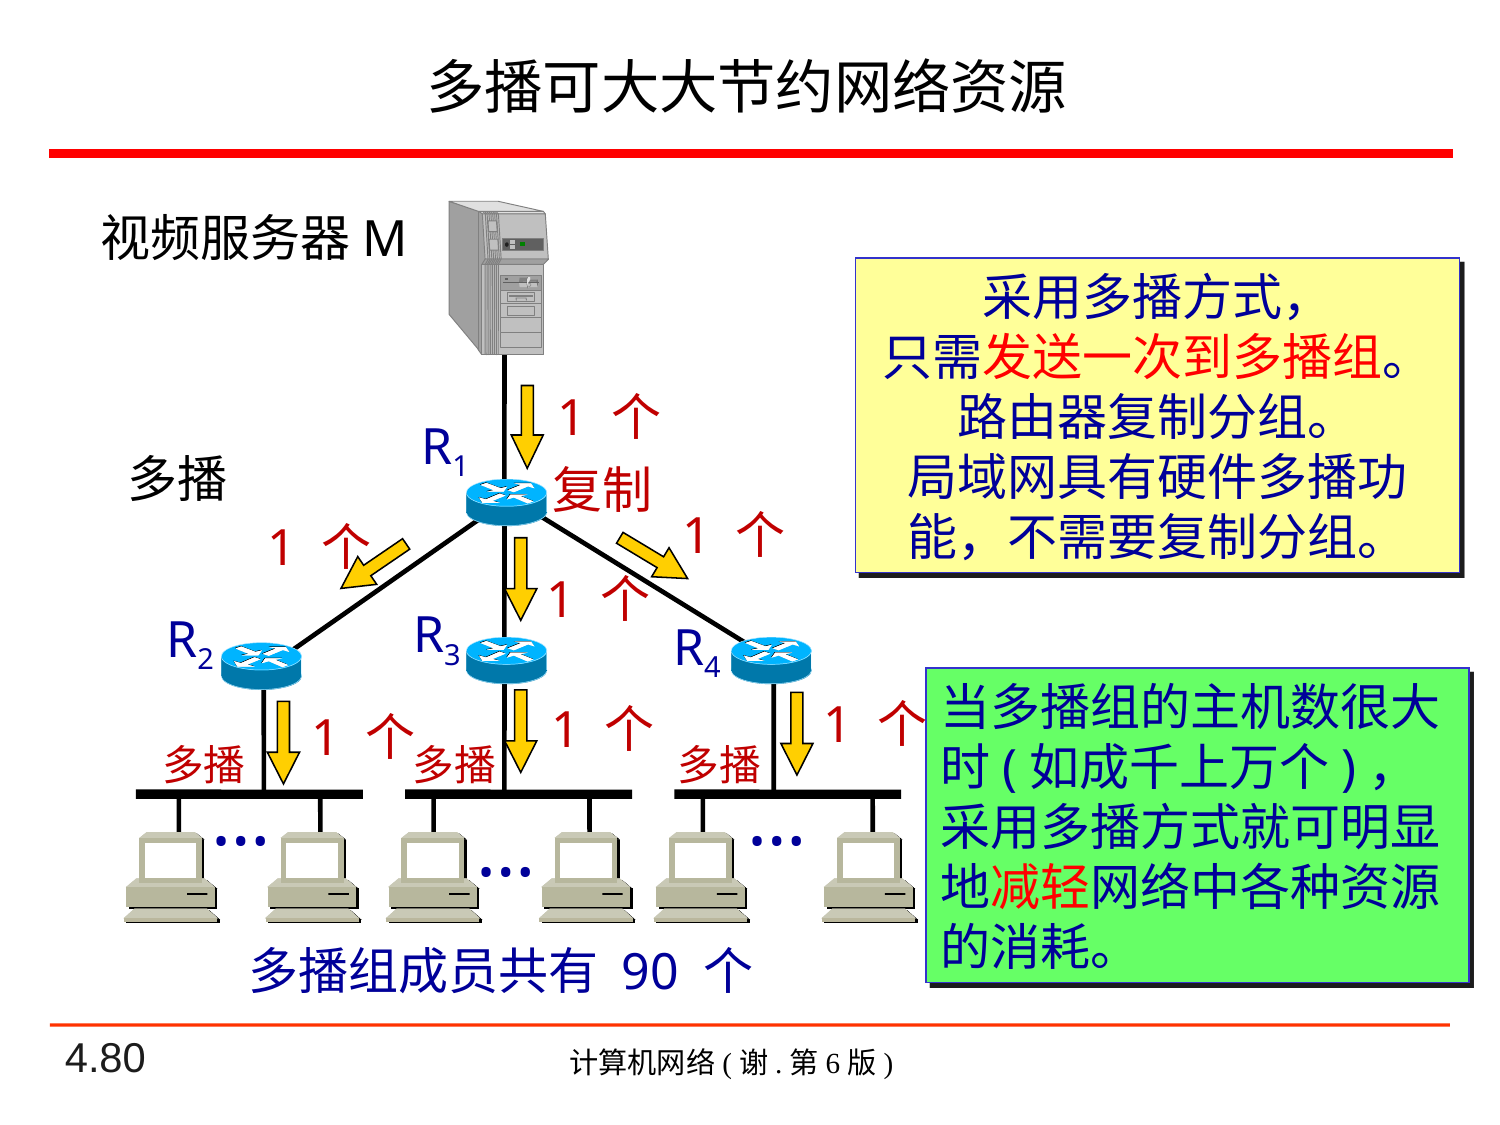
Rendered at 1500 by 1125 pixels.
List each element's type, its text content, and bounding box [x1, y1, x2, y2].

text_box 当多播组的主机数很大时(如成千上万个)，采用多播方式就可明显地减轻网络中各种资源的消耗。 [944, 667, 1469, 983]
title 多播可大大节约网络资源 [53, 33, 1440, 137]
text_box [78, 198, 940, 1008]
text_box 采用多播方式， 只需发送一次到多播组。 路由器复制分组。 局域网具有硬件多播功能，不需要复制分组。 [944, 257, 1460, 573]
